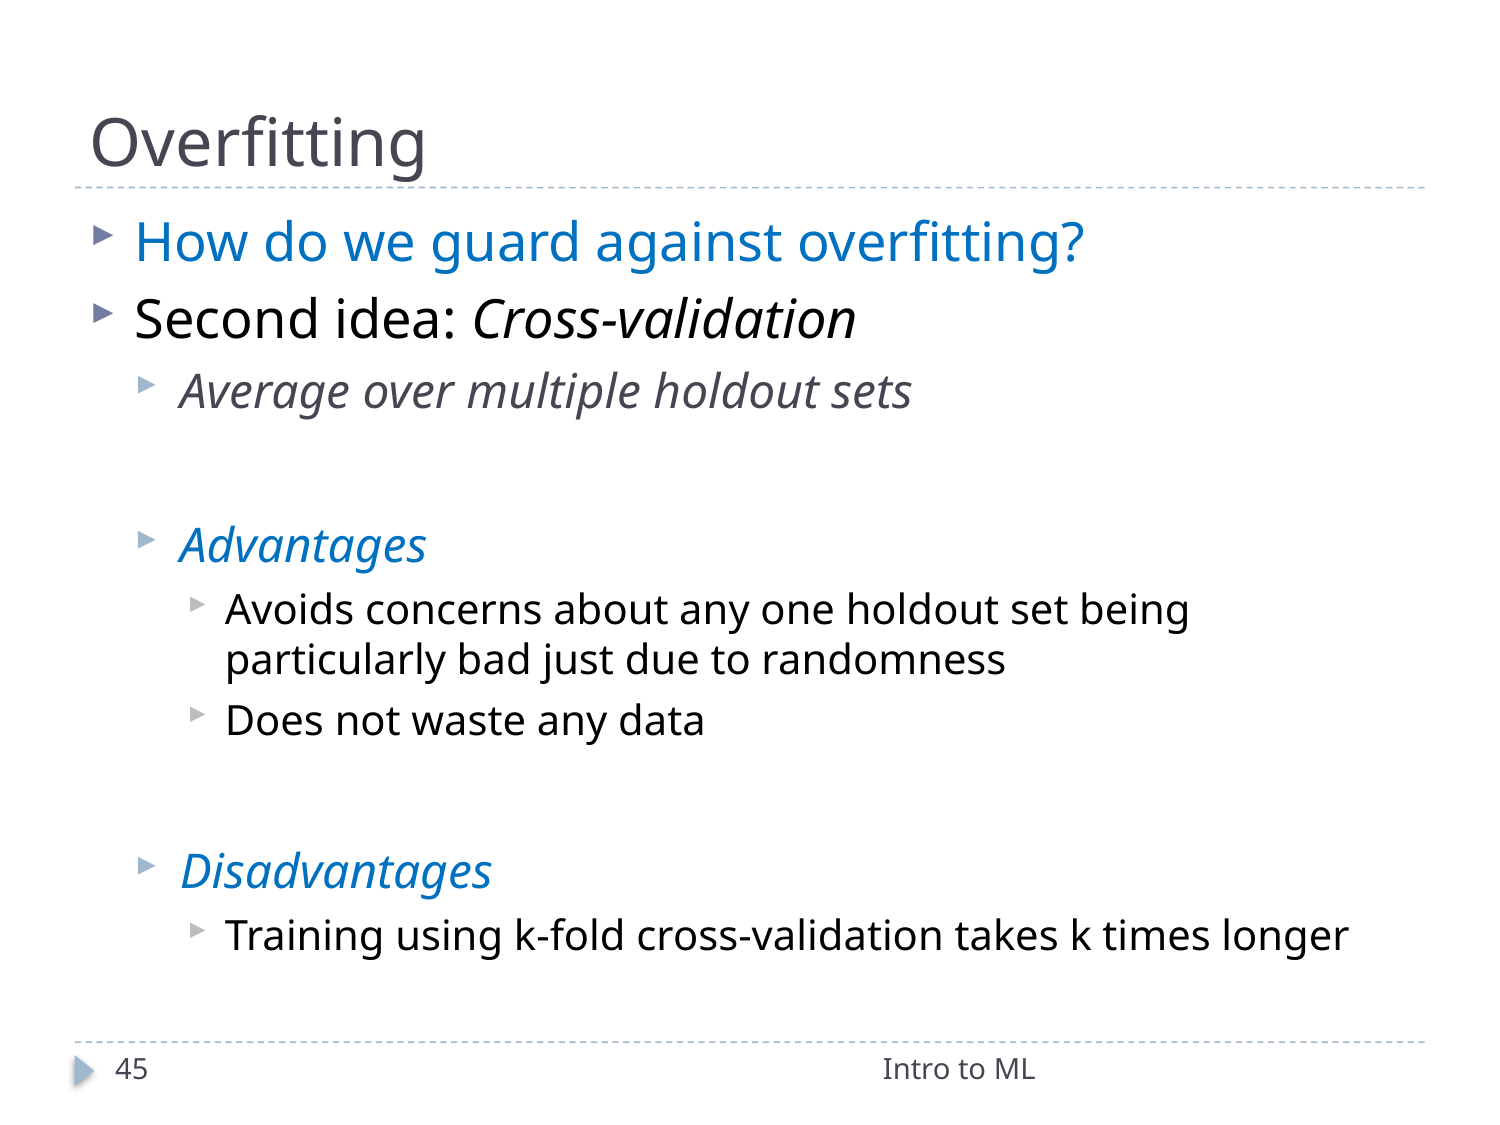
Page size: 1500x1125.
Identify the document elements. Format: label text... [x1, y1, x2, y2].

title Overfitting [75, 24, 1425, 188]
footer Intro to ML [475, 1042, 1051, 1103]
slide_number 45 [100, 1042, 426, 1103]
list How do we guard against overfitting? Second idea: Cross-validation Average over multiple holdout sets Advantages Avoids concerns about any one holdout set being particularly bad just due to randomness Does not waste any data Disadvantages Training using k-fold cross-validation takes k times longer [75, 200, 1425, 1038]
